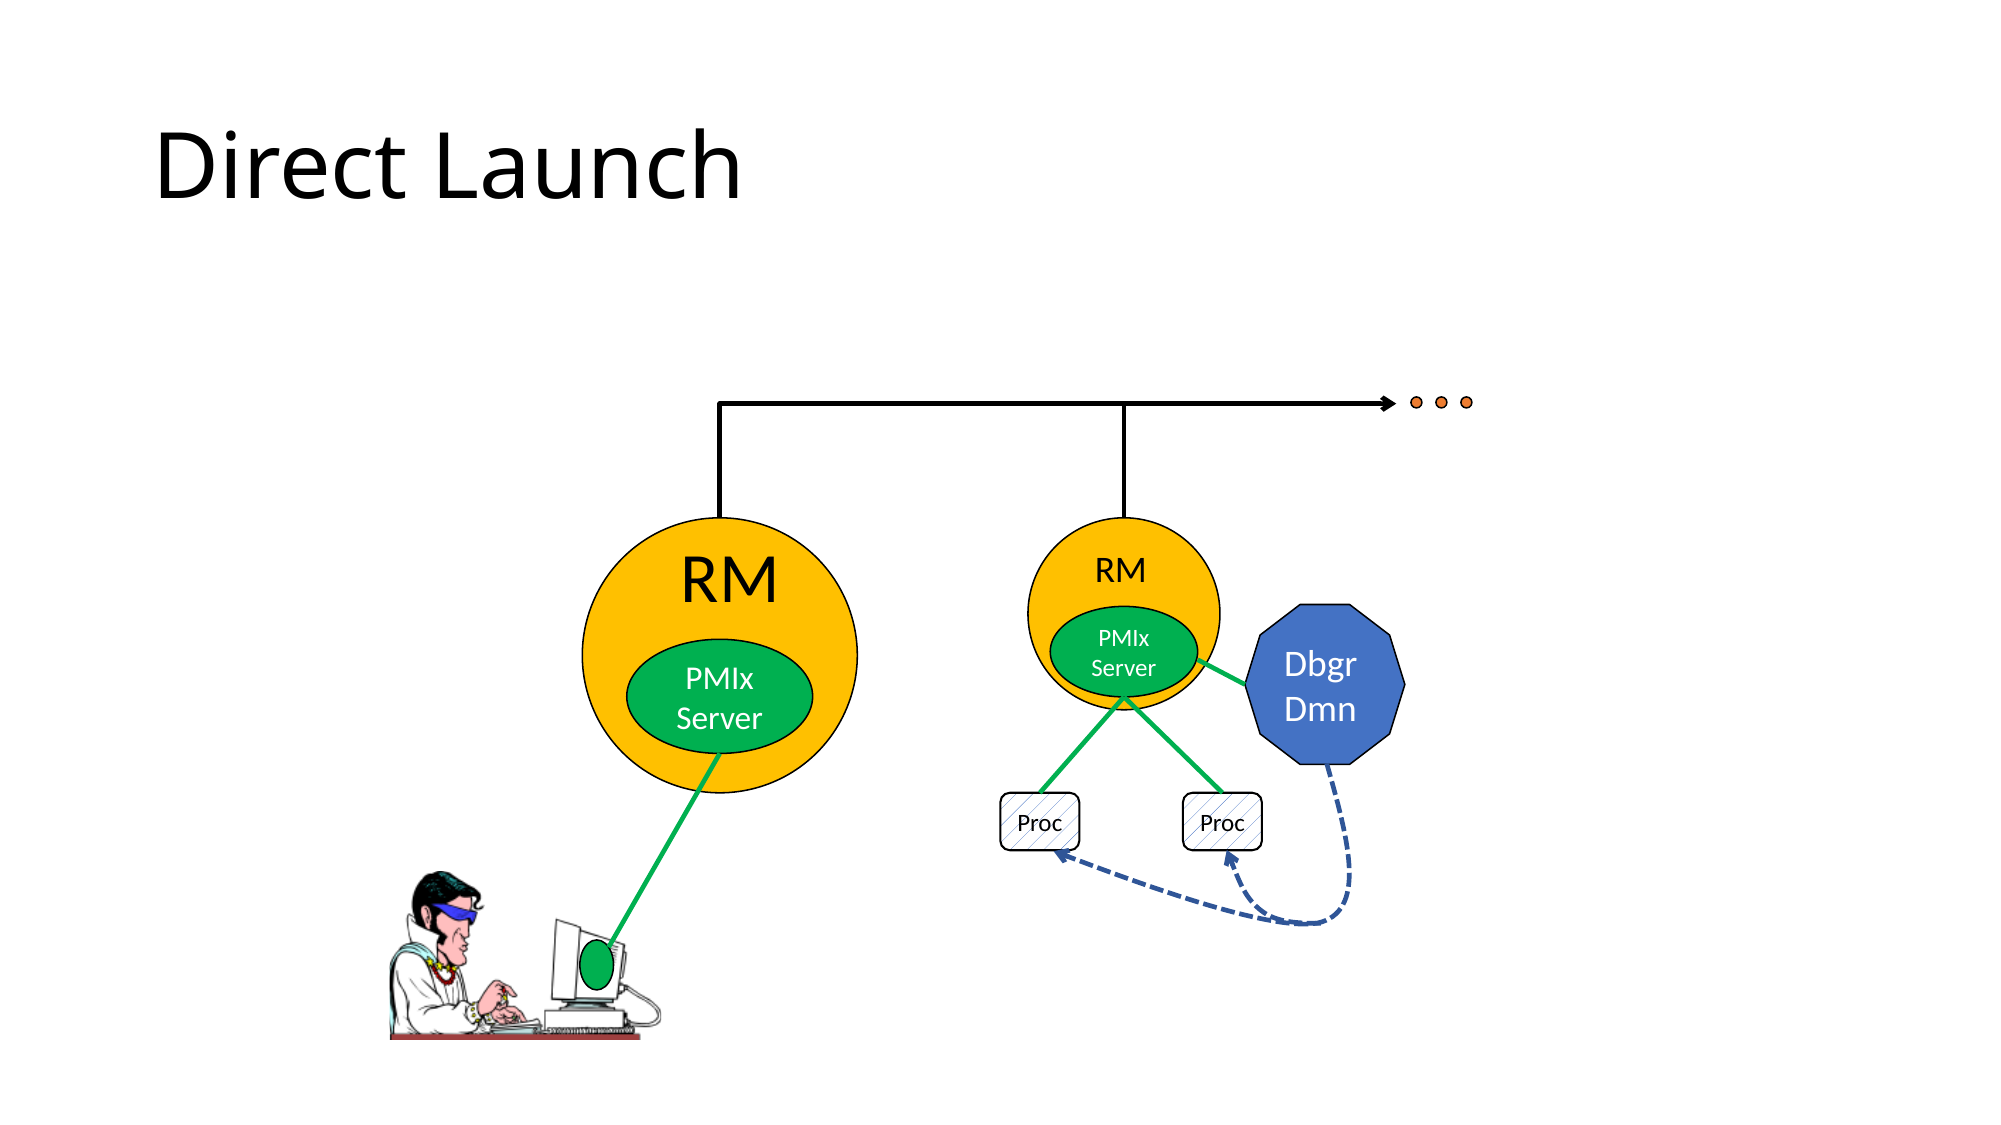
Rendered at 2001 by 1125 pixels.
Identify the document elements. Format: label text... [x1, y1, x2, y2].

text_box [1197, 659, 1245, 685]
text_box [1460, 396, 1472, 408]
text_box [1123, 696, 1223, 793]
text_box Proc [999, 799, 1081, 852]
picture [389, 871, 661, 1040]
text_box PMIx Server [1116, 605, 1199, 696]
text_box [678, 517, 761, 524]
text_box RM [666, 524, 795, 624]
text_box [608, 753, 720, 948]
text_box [1053, 763, 1350, 923]
text_box [1116, 517, 1220, 659]
text_box [1410, 396, 1422, 408]
text_box Dbgr Dmn [1269, 631, 1373, 737]
text_box [1150, 664, 1197, 696]
title Direct Launch [137, 59, 1863, 278]
text_box [1225, 849, 1321, 924]
text_box [1435, 396, 1447, 408]
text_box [1000, 122, 1116, 799]
text_box [582, 528, 858, 793]
text_box PMIx Server [625, 638, 814, 755]
text_box RM [1116, 537, 1162, 598]
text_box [1116, 696, 1123, 793]
text_box [1245, 604, 1405, 765]
text_box Proc [1181, 791, 1237, 809]
